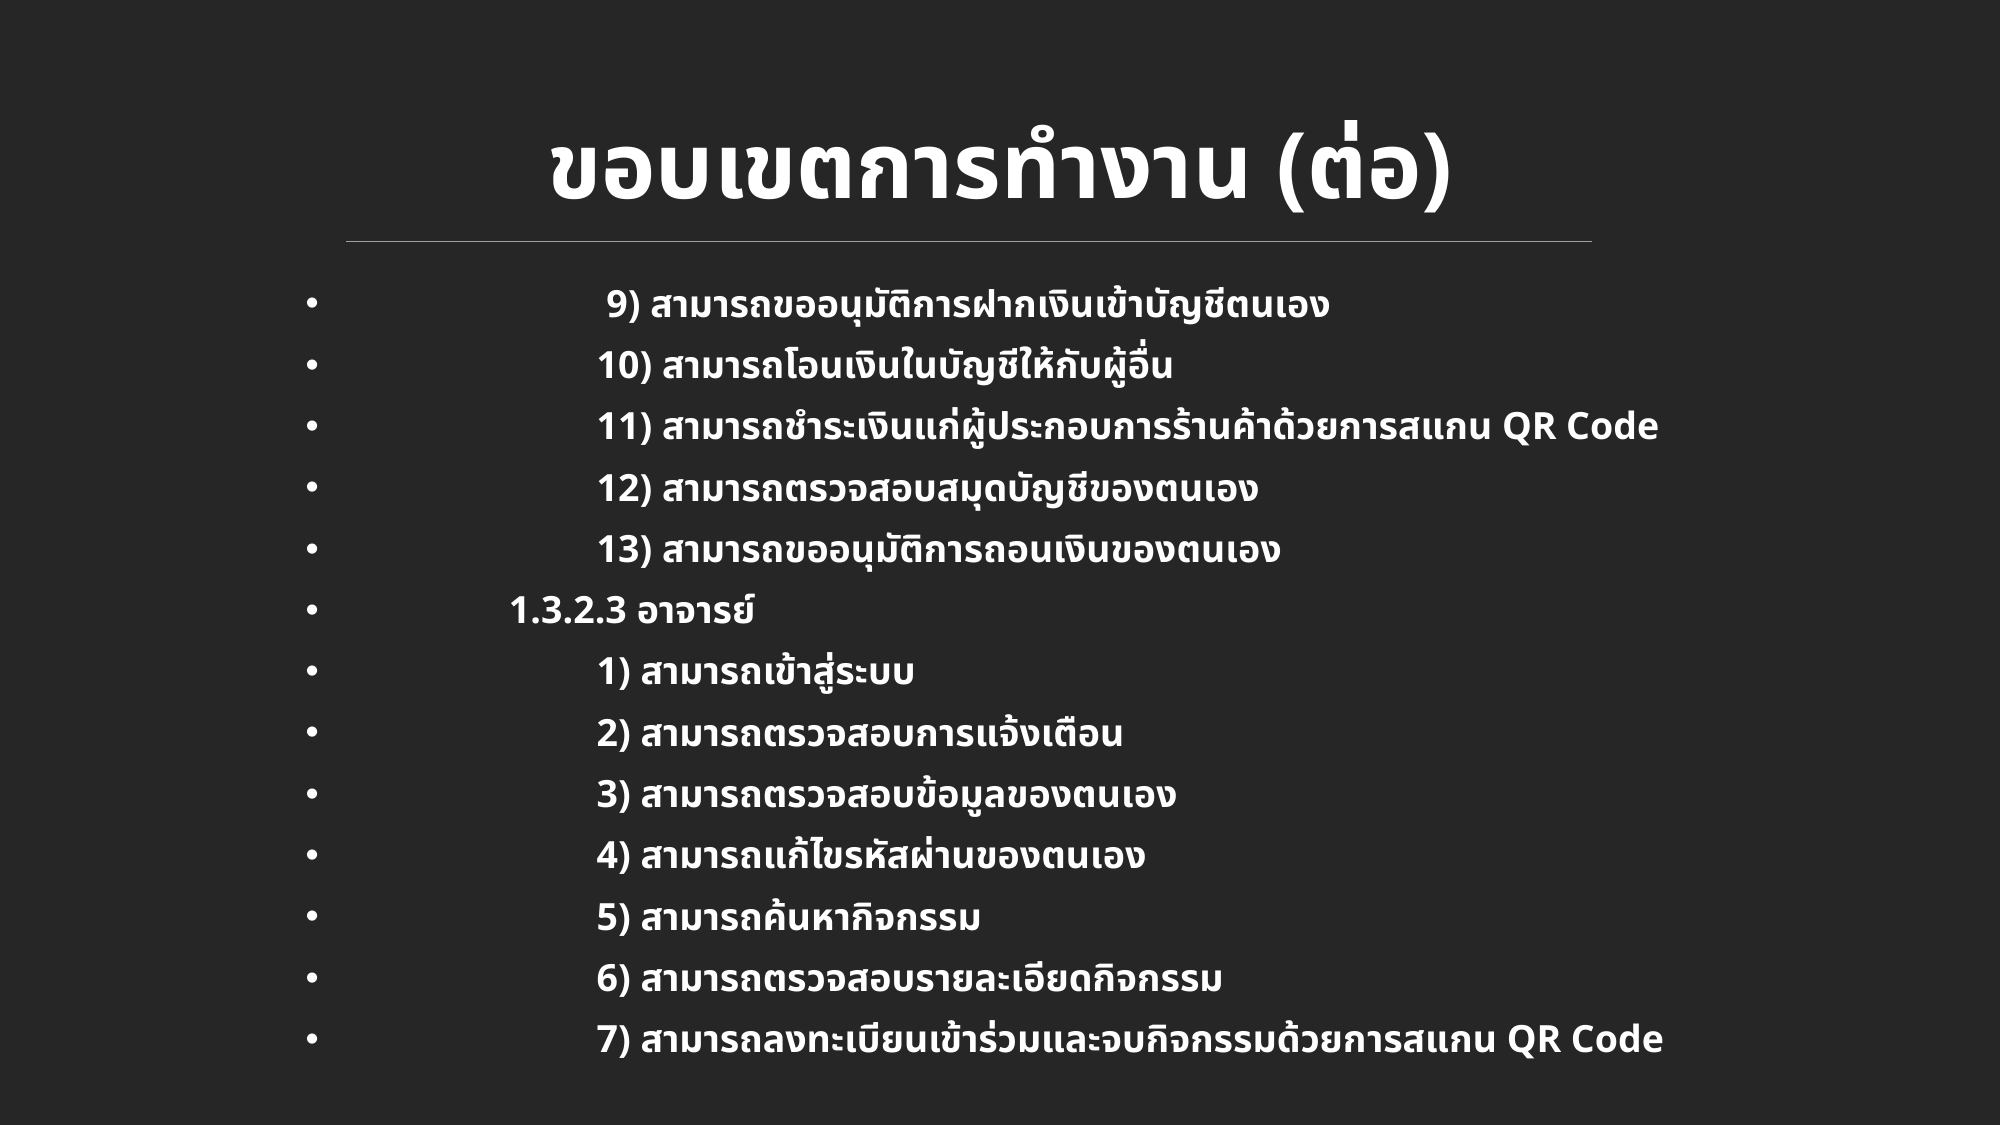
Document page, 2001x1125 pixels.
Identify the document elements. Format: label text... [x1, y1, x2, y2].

title ขอบเขตการทำงาน (ต่อ) [137, 59, 1863, 278]
picture [346, 235, 1592, 251]
list 9) สามารถขออนุมัติการฝากเงินเข้าบัญชีตนเอง 10) สามารถโอนเงินในบัญชีให้กับผู้อื่น 11) สามารถชำระเงินแก่ผู้ประกอบการร้านค้าด้วยการสแกน QR Code 12) สามารถตรวจสอบสมุดบัญชีของตนเอง 13) สามารถขออนุมัติการถอนเงินของตนเอง 1.3.2.3 อาจารย์ 1) สามารถเข้าสู่ระบบ 2) สามารถตรวจสอบการแจ้งเตือน 3) สามารถตรวจสอบข้อมูลของตนเอง 4) สามารถแก้ไขรหัสผ่านของตนเอง 5) สามารถค้นหากิจกรรม 6) สามารถตรวจสอบรายละเอียดกิจกรรม 7) สามารถลงทะเบียนเข้าร่วมและจบกิจกรรมด้วยการสแกน QR Code [290, 277, 1733, 1092]
